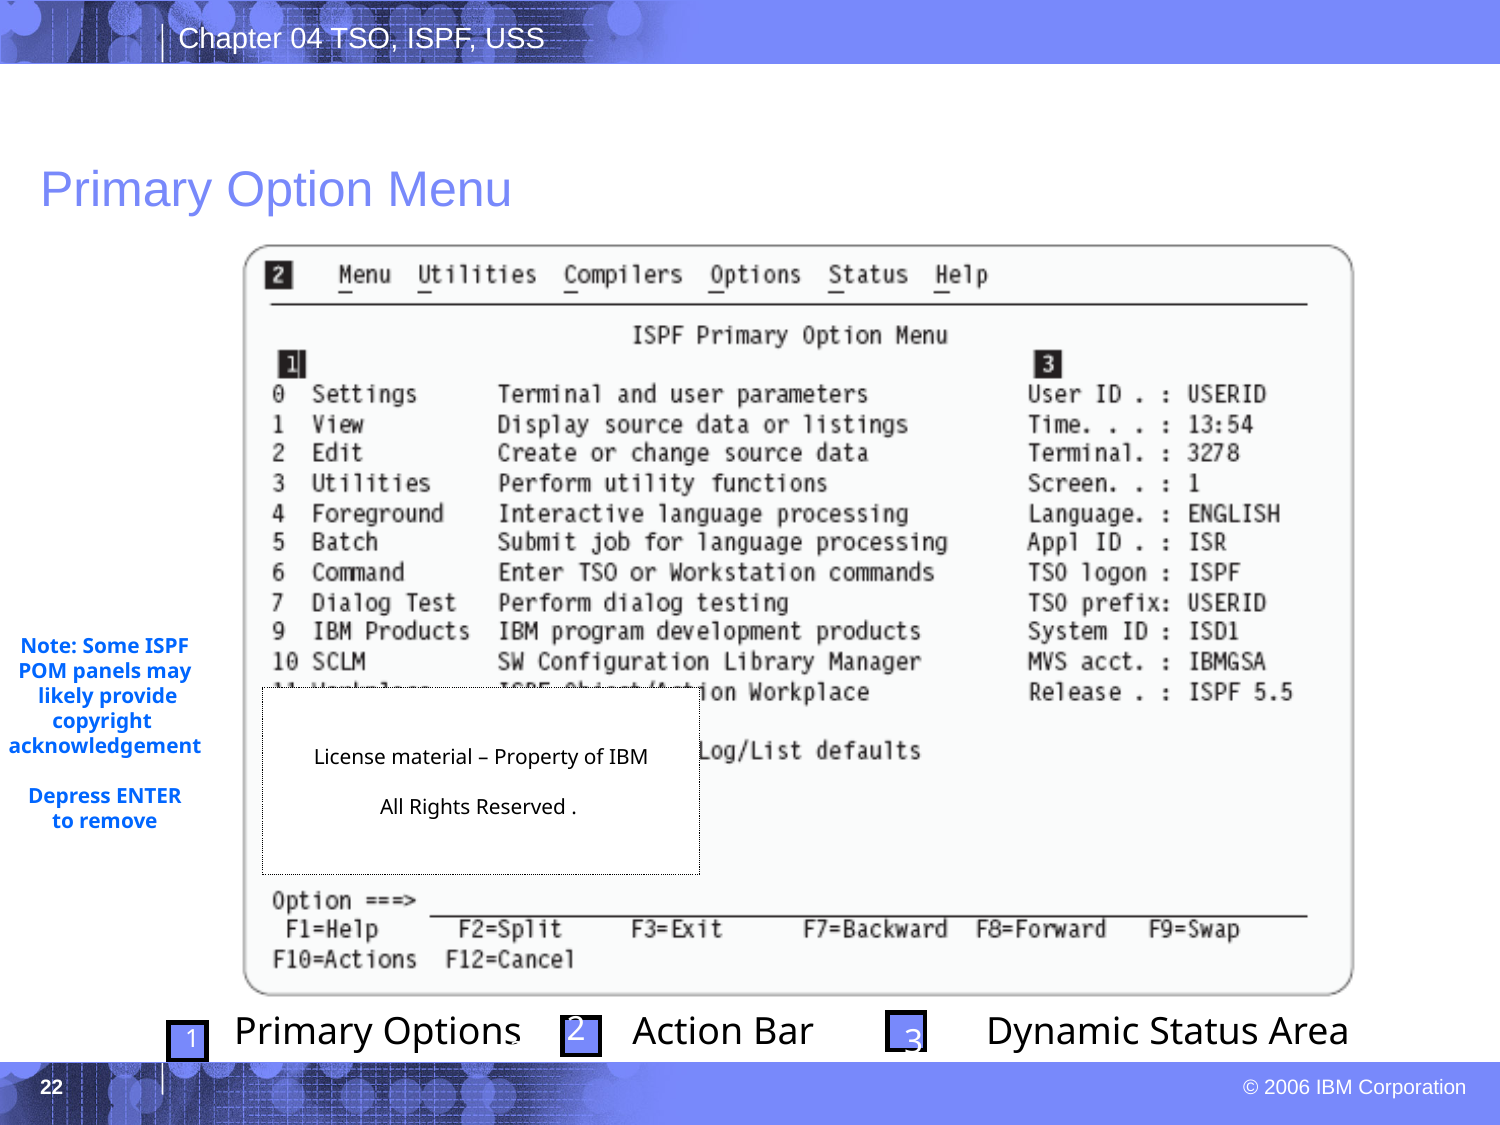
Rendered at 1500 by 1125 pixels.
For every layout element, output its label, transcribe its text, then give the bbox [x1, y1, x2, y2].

text_box Note: Some ISPF POM panels may likely provide copyright acknowledgement Depress ENTER to remove [0, 624, 216, 865]
picture [0, 1063, 1500, 1125]
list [224, 237, 1365, 998]
slide_number 22 [25, 1066, 191, 1120]
picture [1, 1, 1500, 63]
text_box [168, 999, 1400, 1073]
title Primary Option Menu [25, 142, 1379, 225]
